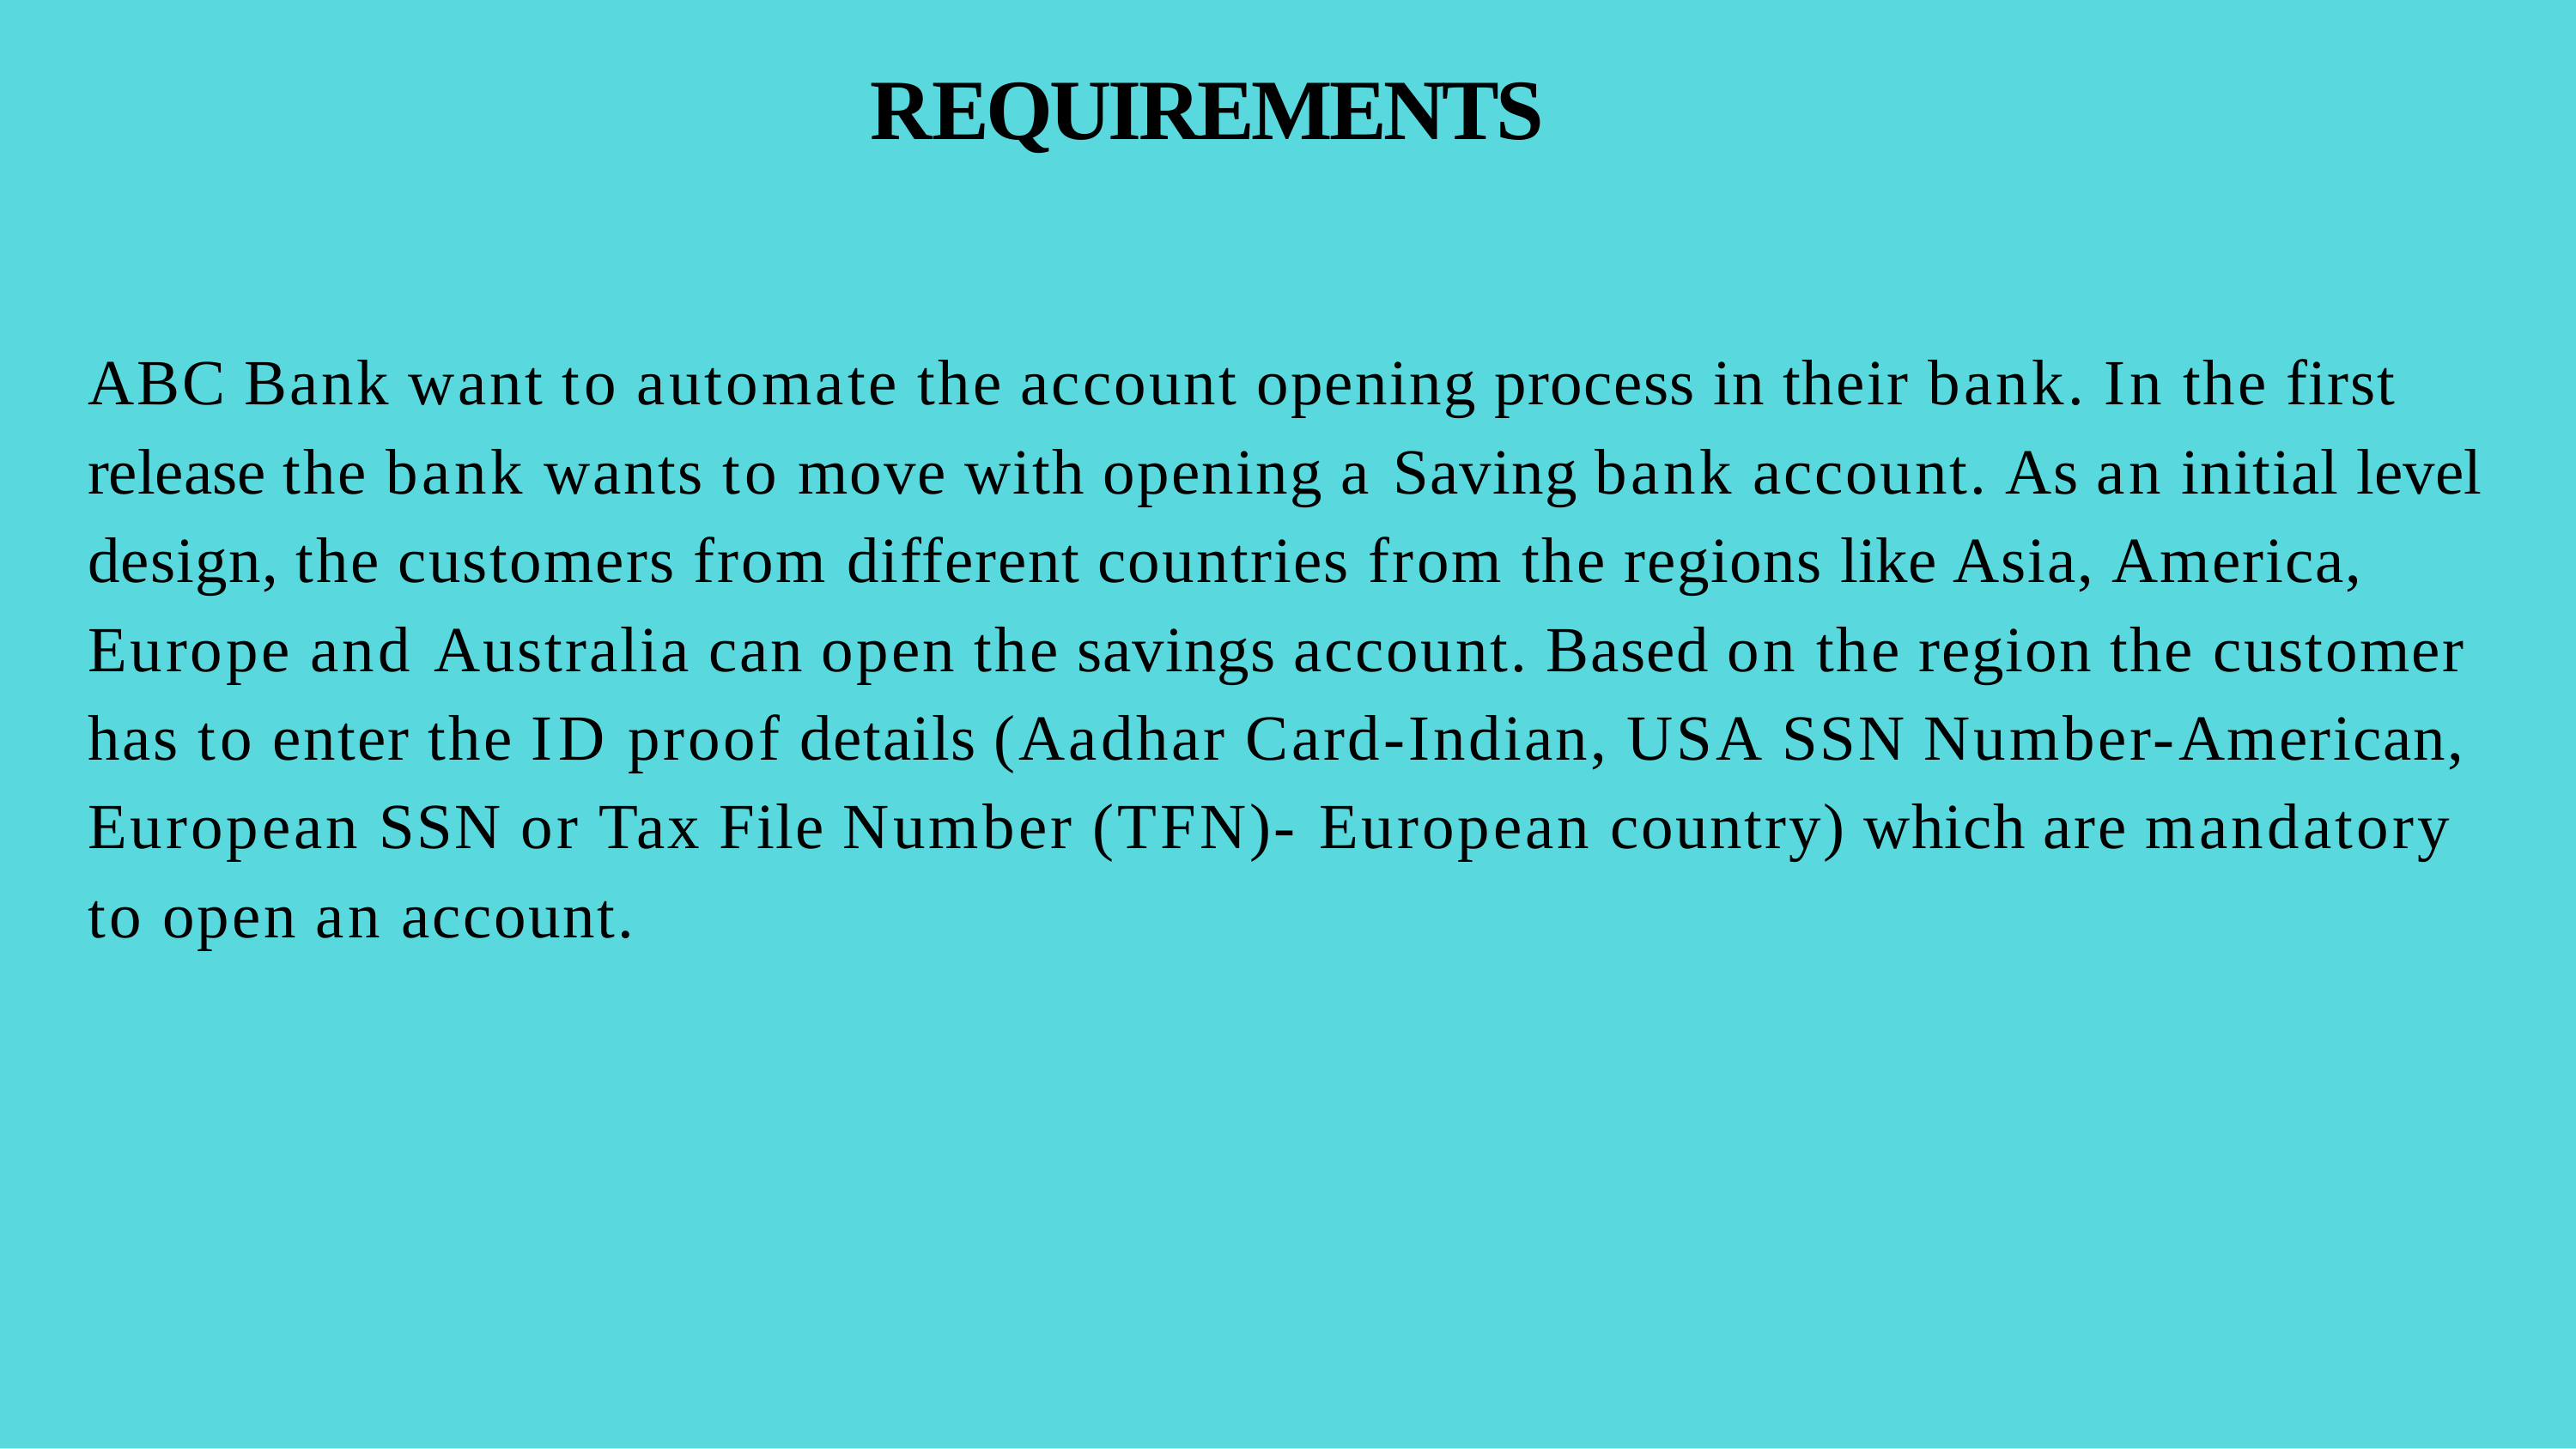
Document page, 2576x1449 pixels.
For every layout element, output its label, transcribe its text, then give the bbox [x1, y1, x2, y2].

title REQUIREMENTS [730, 0, 1610, 295]
text_box ABC Bank want to automate the account opening process in their bank. In the first release the bank wants to move with opening a Saving bank account. As an initial level design, the customers from different countries from the regions like Asia, America, Europe and Australia can open the savings account. Based on the region the customer has to enter the ID proof details (Aadhar Card-Indian, USA SSN Number-American, European SSN or Tax File Number (TFN)- European country) which are mandatory to open an account. [85, 327, 2490, 951]
